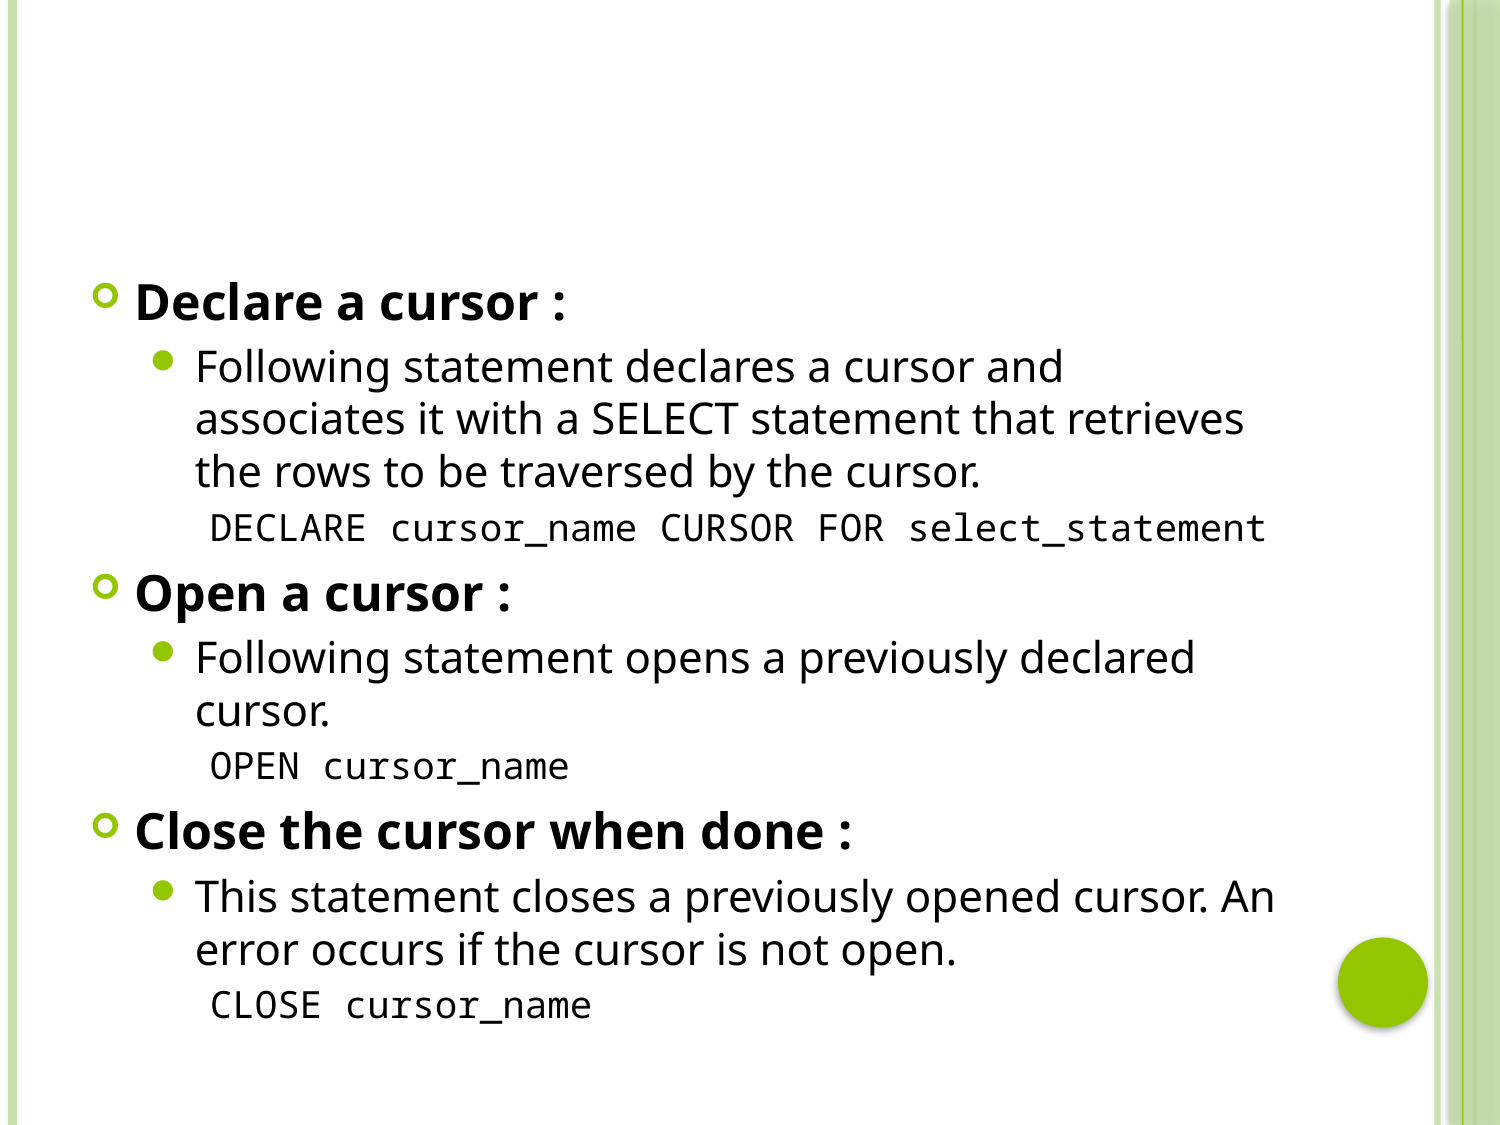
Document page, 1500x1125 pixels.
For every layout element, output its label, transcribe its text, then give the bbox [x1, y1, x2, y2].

list Declare a cursor : Following statement declares a cursor and associates it with a SELECT statement that retrieves the rows to be traversed by the cursor. DECLARE cursor_name CURSOR FOR select_statement Open a cursor : Following statement opens a previously declared cursor. OPEN cursor_name Close the cursor when done : This statement closes a previously opened cursor. An error occurs if the cursor is not open. CLOSE cursor_name [75, 262, 1300, 1062]
